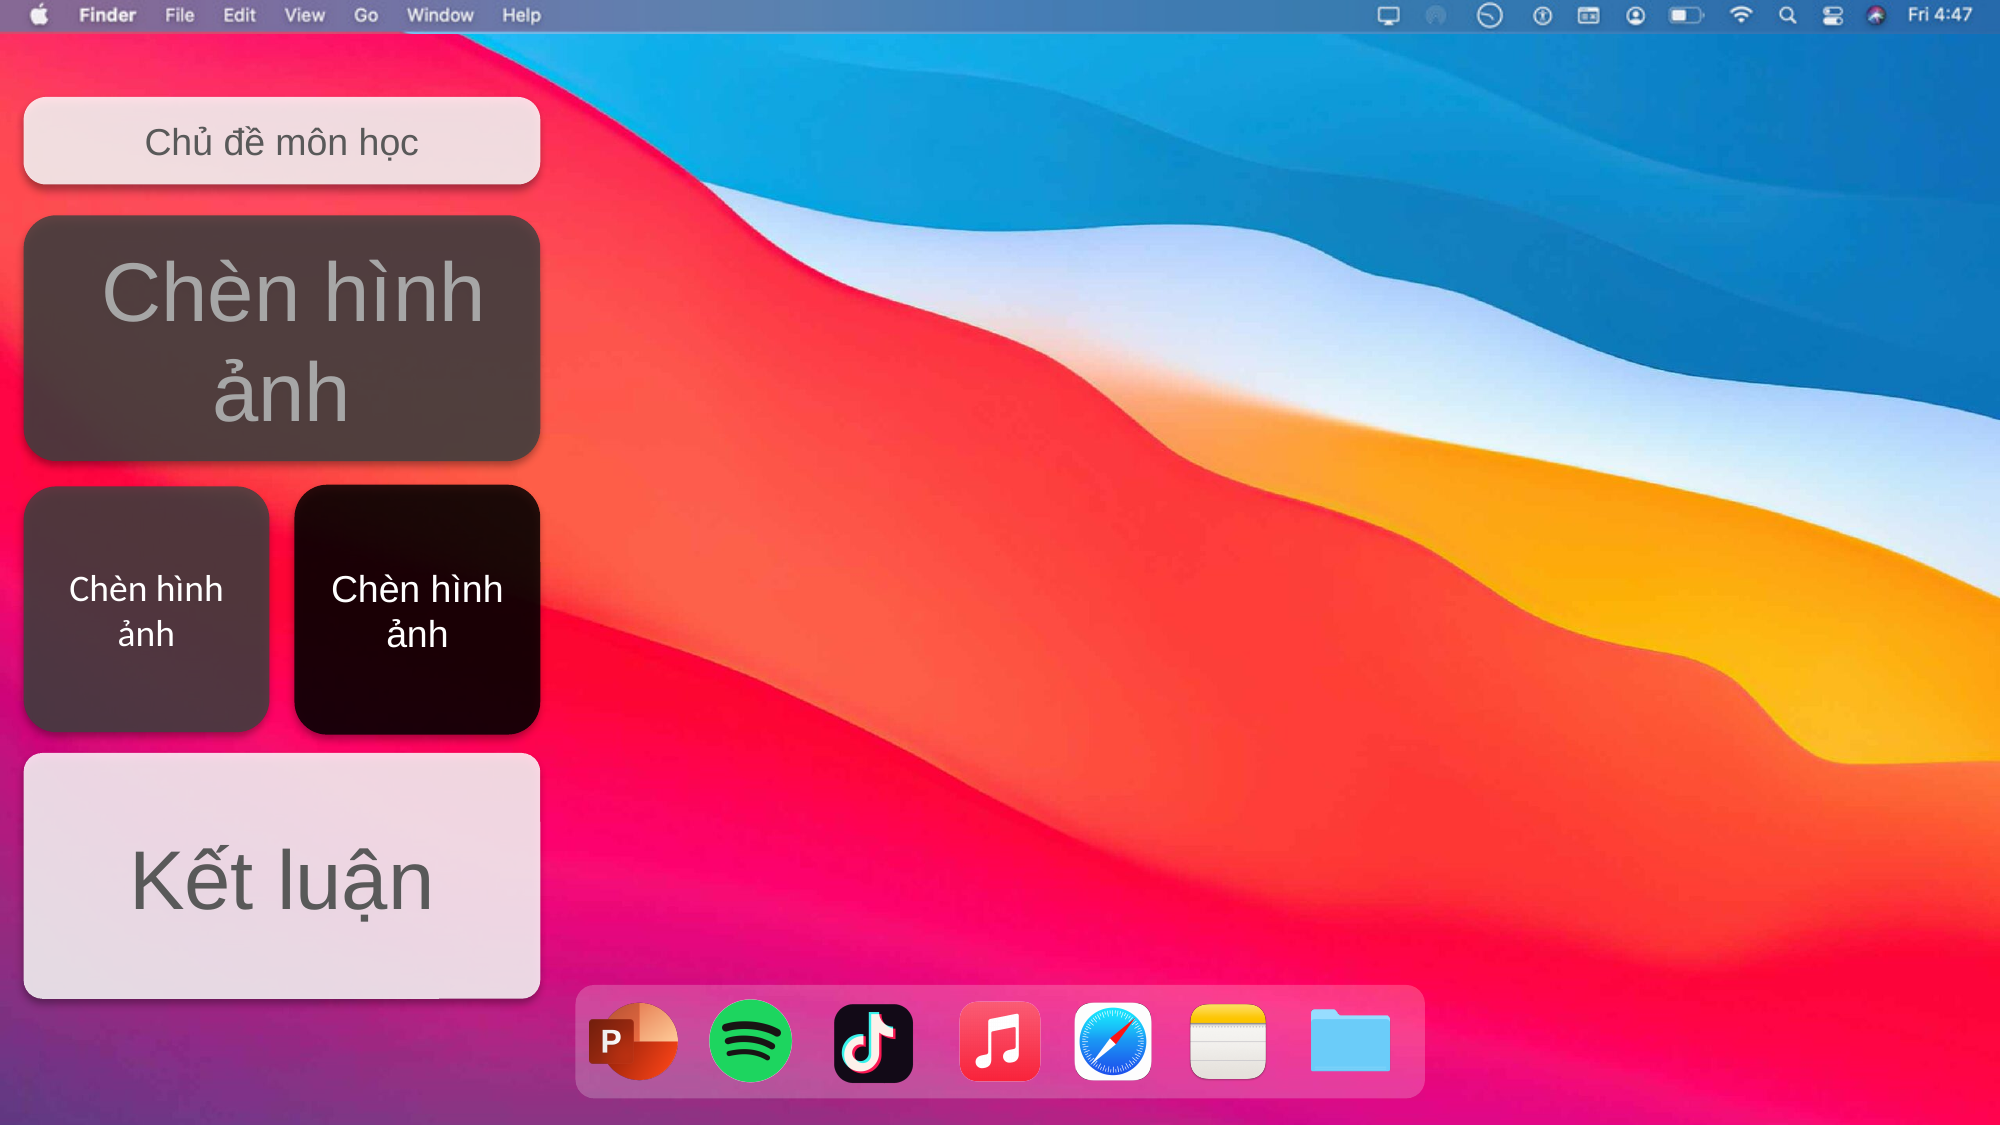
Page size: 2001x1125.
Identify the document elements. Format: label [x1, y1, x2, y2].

text_box [575, 984, 1425, 1099]
picture [0, 0, 2000, 1125]
